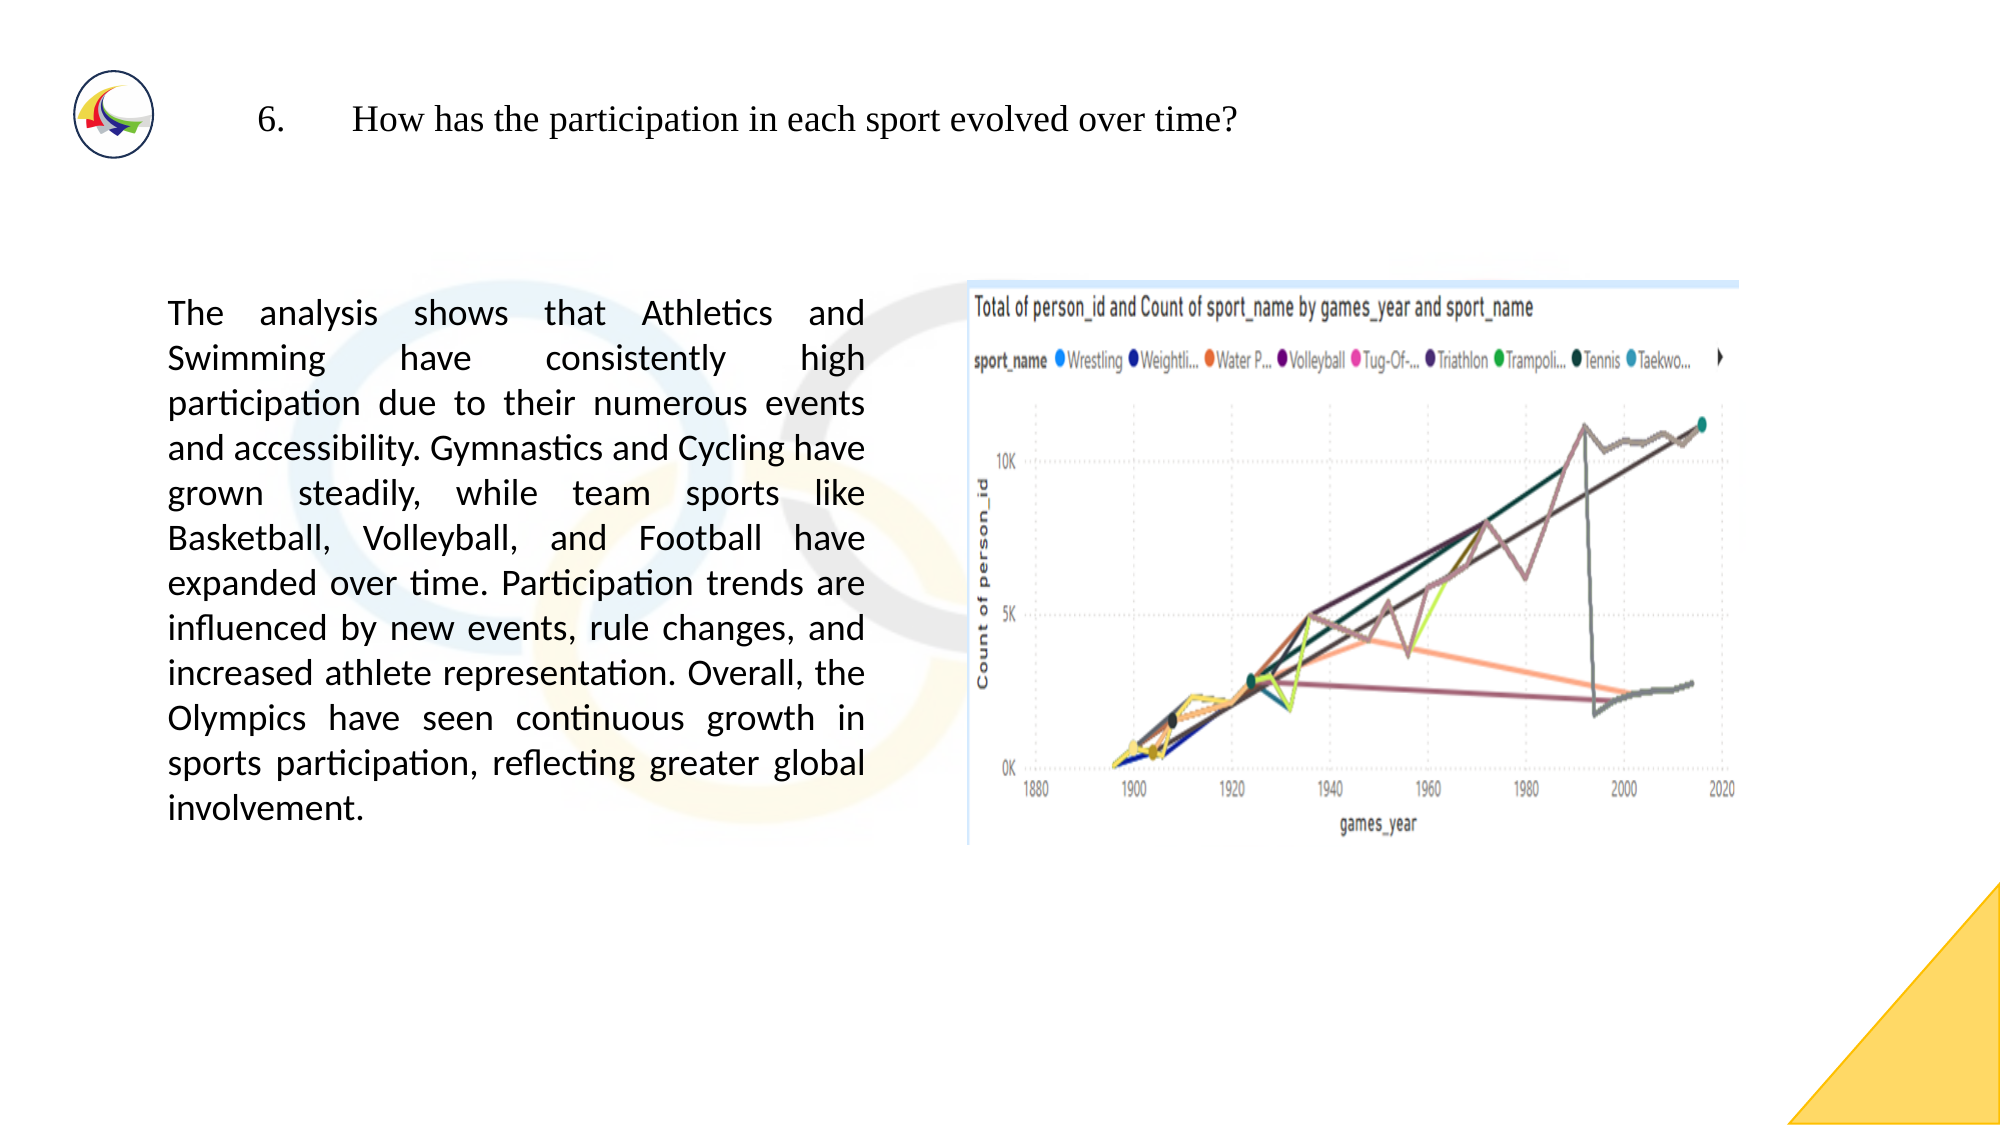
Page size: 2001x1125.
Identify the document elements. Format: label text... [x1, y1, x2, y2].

text_box [1786, 881, 2000, 1125]
text_box The analysis shows that Athletics and Swimming have consistently high participation due to their numerous events and accessibility. Gymnastics and Cycling have grown steadily, while team sports like Basketball, Volleyball, and Football have expanded over time. Participation trends are influenced by new events, rule changes, and increased athlete representation. Overall, the Olympics have seen continuous growth in sports participation, reflecting greater global involvement. [153, 280, 882, 836]
text_box 6. How has the participation in each sport evolved over time? [242, 83, 1319, 147]
text_box [73, 70, 155, 159]
picture [967, 280, 1739, 845]
